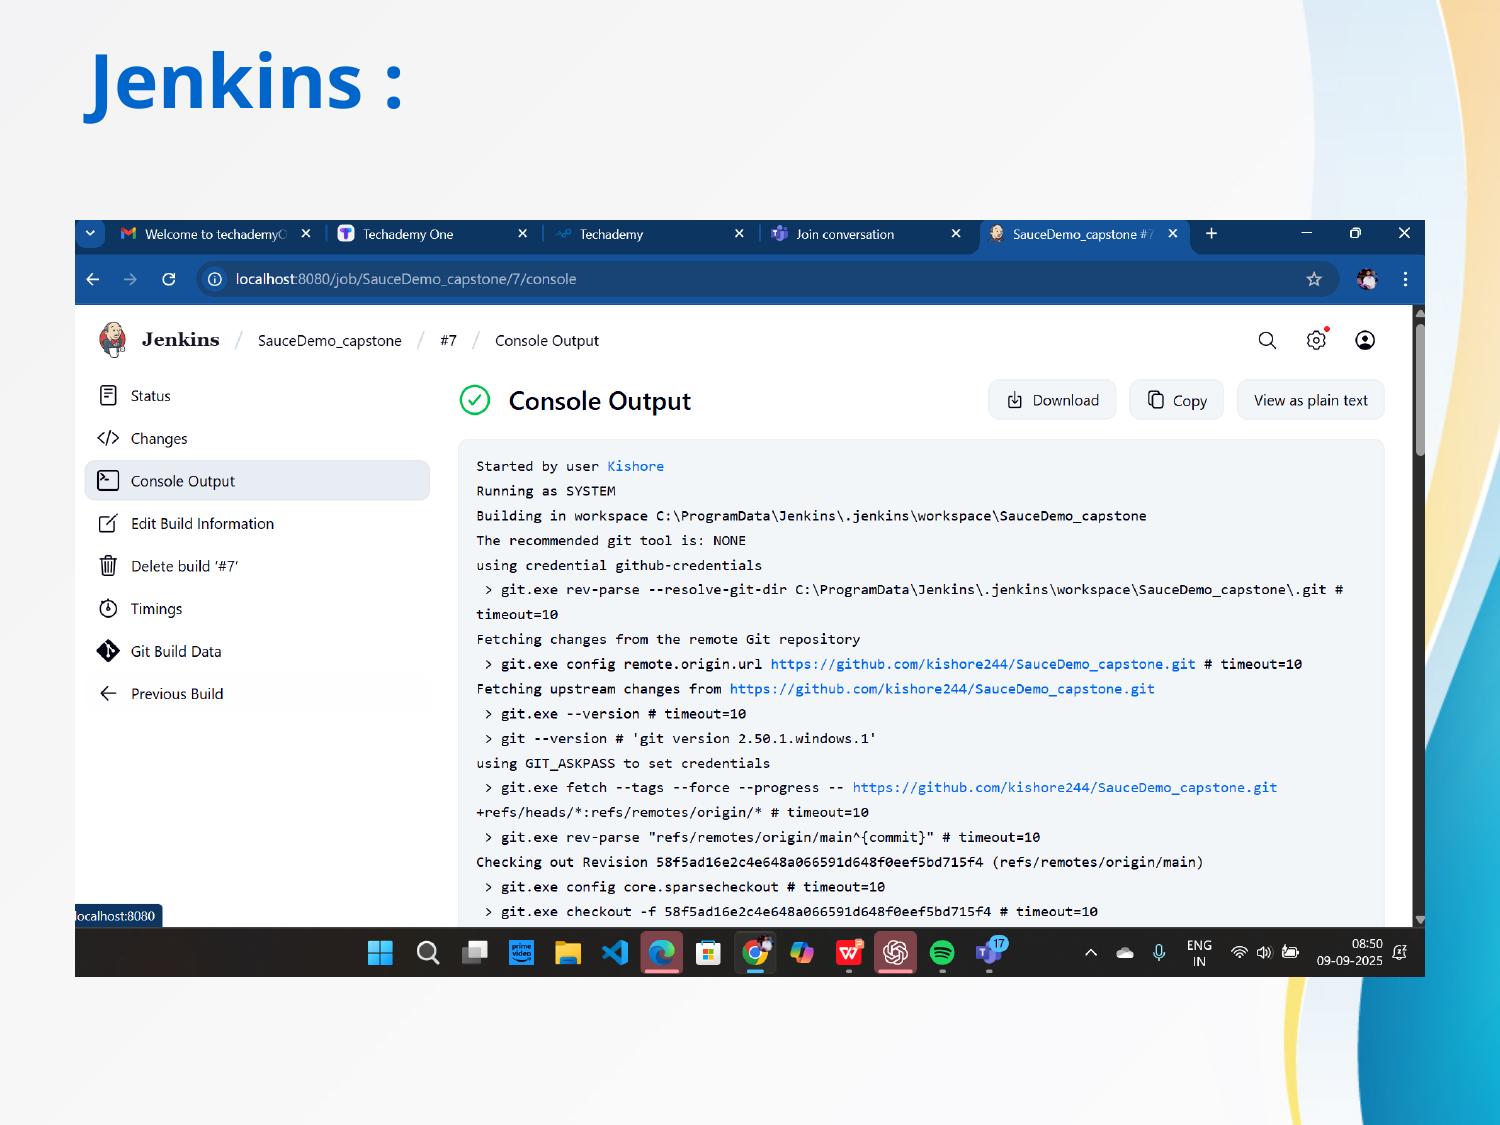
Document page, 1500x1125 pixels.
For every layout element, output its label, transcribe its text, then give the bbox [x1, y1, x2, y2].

picture [0, 0, 1500, 1125]
title Jenkins : [74, 30, 1426, 127]
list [74, 221, 1425, 977]
